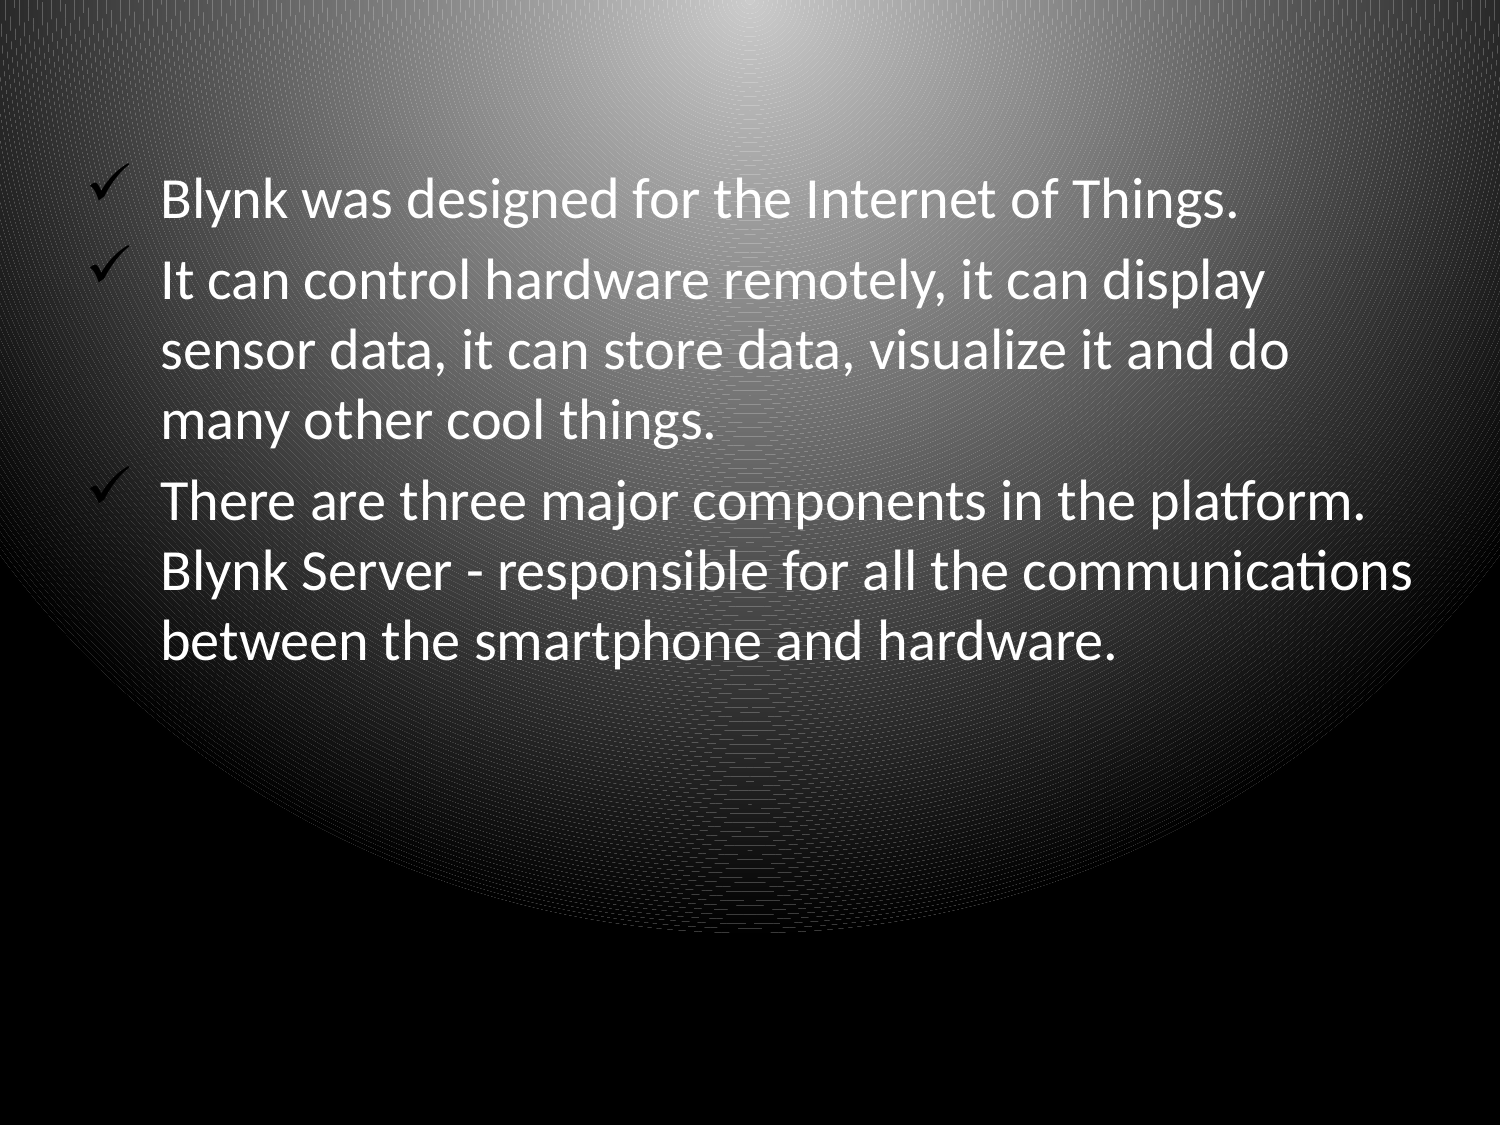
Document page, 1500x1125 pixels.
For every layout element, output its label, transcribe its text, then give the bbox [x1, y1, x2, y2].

subtitle Blynk was designed for the Internet of Things. It can control hardware remotely, it can display sensor data, it can store data, visualize it and do many other cool things. There are three major components in the platform. Blynk Server - responsible for all the communications between the smartphone and hardware. [70, 152, 1442, 891]
